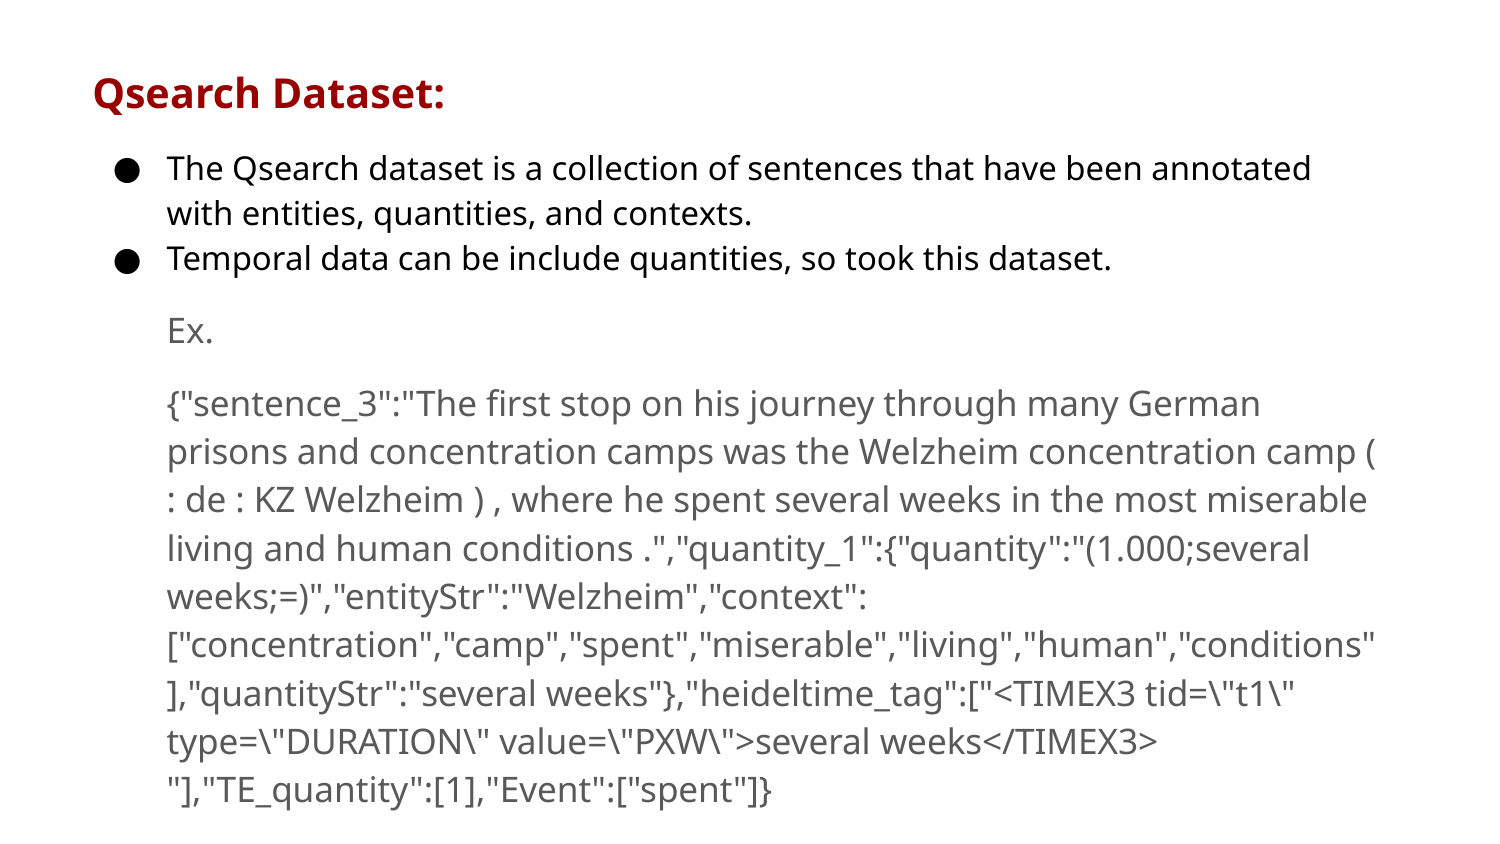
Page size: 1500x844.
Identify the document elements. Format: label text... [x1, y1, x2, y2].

list Qsearch Dataset: The Qsearch dataset is a collection of sentences that have been annotated with entities, quantities, and contexts. Temporal data can be include quantities, so took this dataset. Ex. {"sentence_3":"The first stop on his journey through many German prisons and concentration camps was the Welzheim concentration camp ( : de : KZ Welzheim ) , where he spent several weeks in the most miserable living and human conditions .","quantity_1":{"quantity":"(1.000;several weeks;=)","entityStr":"Welzheim","context":["concentration","camp","spent","miserable","living","human","conditions"],"quantityStr":"several weeks"},"heideltime_tag":["<TIMEX3 tid=\"t1\" type=\"DURATION\" value=\"PXW\">several weeks</TIMEX3> "],"TE_quantity":[1],"Event":["spent"]} [77, 44, 1394, 833]
